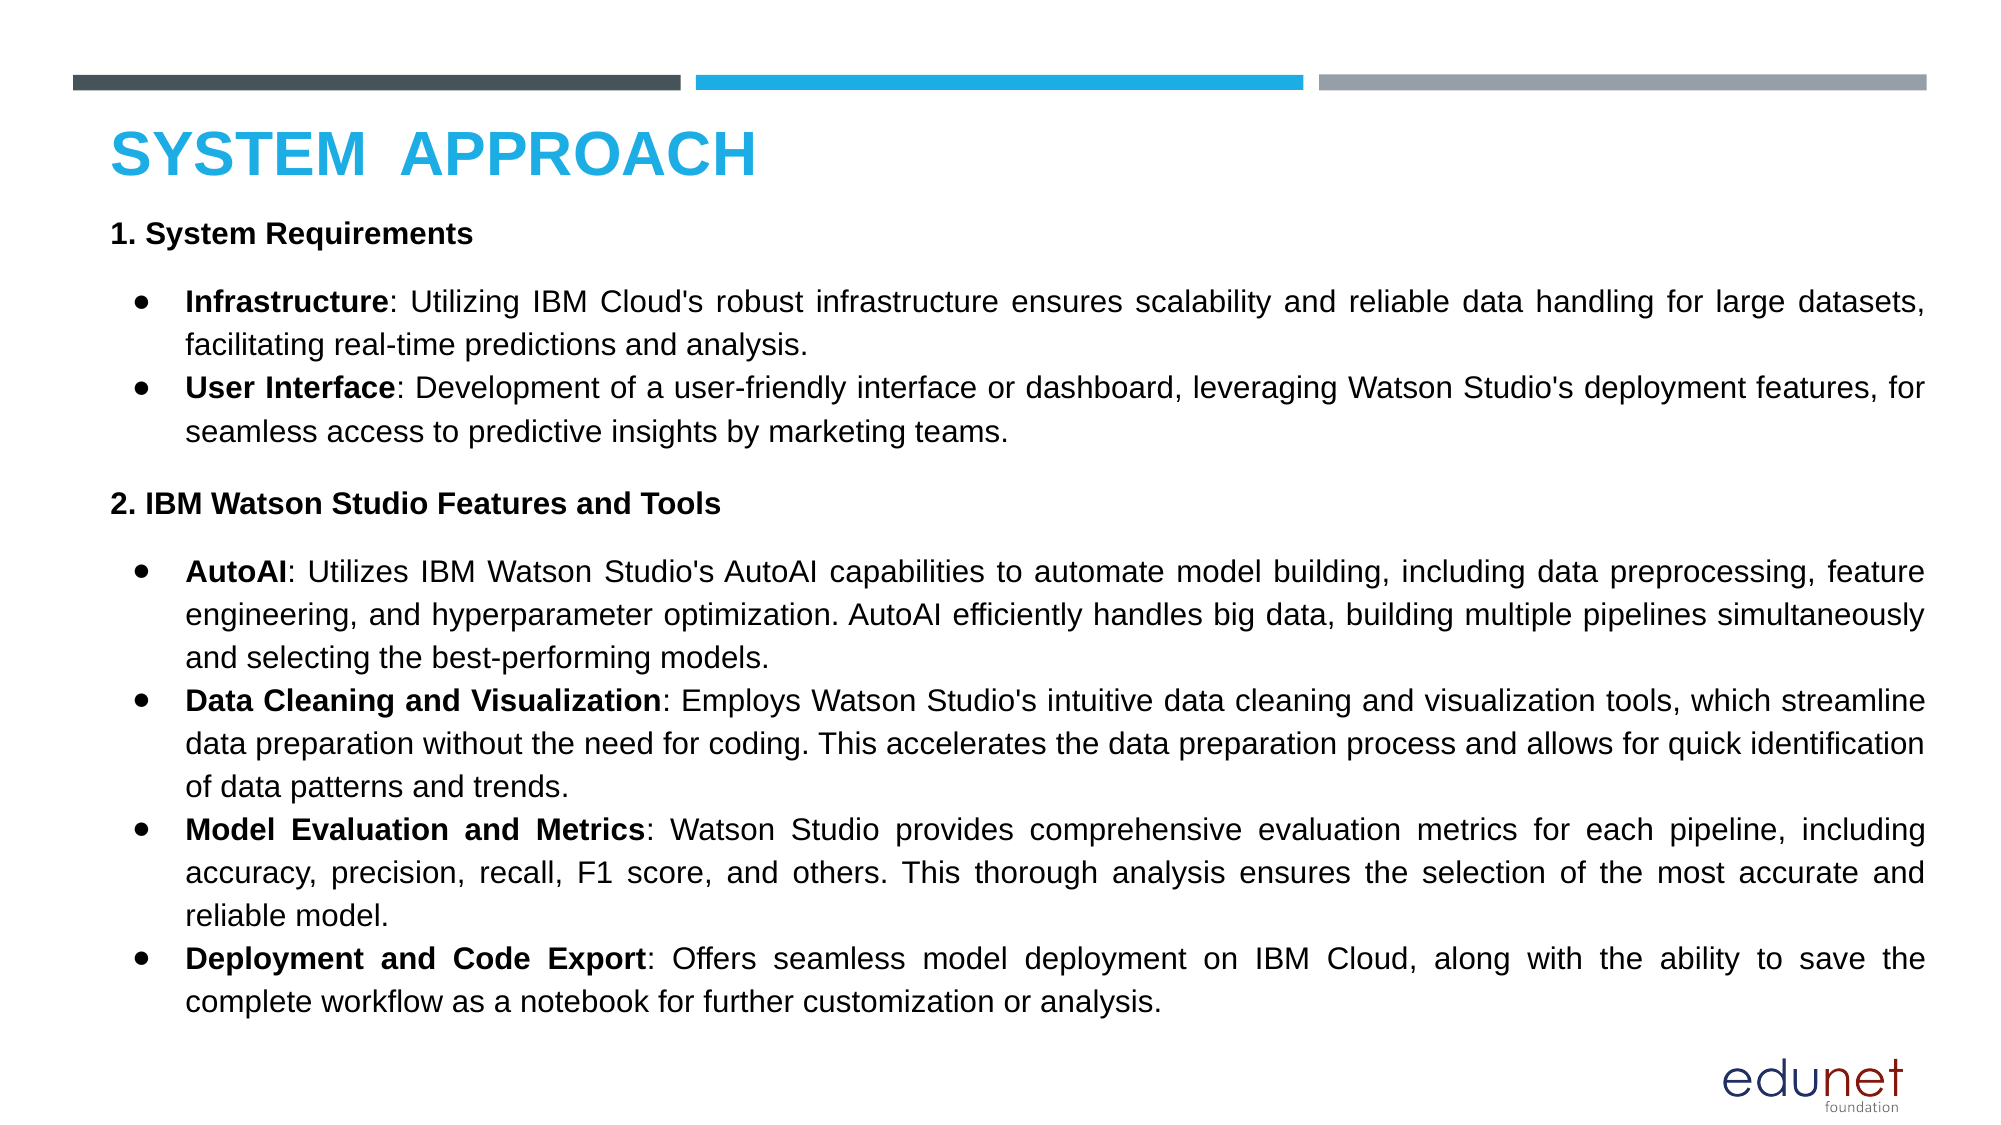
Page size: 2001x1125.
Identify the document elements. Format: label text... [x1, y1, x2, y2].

picture [1719, 1098, 1905, 1116]
list 1. System Requirements Infrastructure: Utilizing IBM Cloud's robust infrastructure ensures scalability and reliable data handling for large datasets, facilitating real-time predictions and analysis. User Interface: Development of a user-friendly interface or dashboard, leveraging Watson Studio's deployment features, for seamless access to predictive insights by marketing teams. 2. IBM Watson Studio Features and Tools AutoAI: Utilizes IBM Watson Studio's AutoAI capabilities to automate model building, including data preprocessing, feature engineering, and hyperparameter optimization. AutoAI efficiently handles big data, building multiple pipelines simultaneously and selecting the best-performing models. Data Cleaning and Visualization: Employs Watson Studio's intuitive data cleaning and visualization tools, which streamline data preparation without the need for coding. This accelerates the data preparation process and allows for quick identification of data patterns and trends. Model Evaluation and Metrics: Watson Studio provides comprehensive evaluation metrics for each pipeline, including accuracy, precision, recall, F1 score, and others. This thorough analysis ensures the selection of the most accurate and reliable model. Deployment and Code Export: Offers seamless model deployment on IBM Cloud, along with the ability to save the complete workflow as a notebook for further customization or analysis. [95, 195, 1944, 1098]
title SYSTEM APPROACH [95, 108, 1905, 195]
